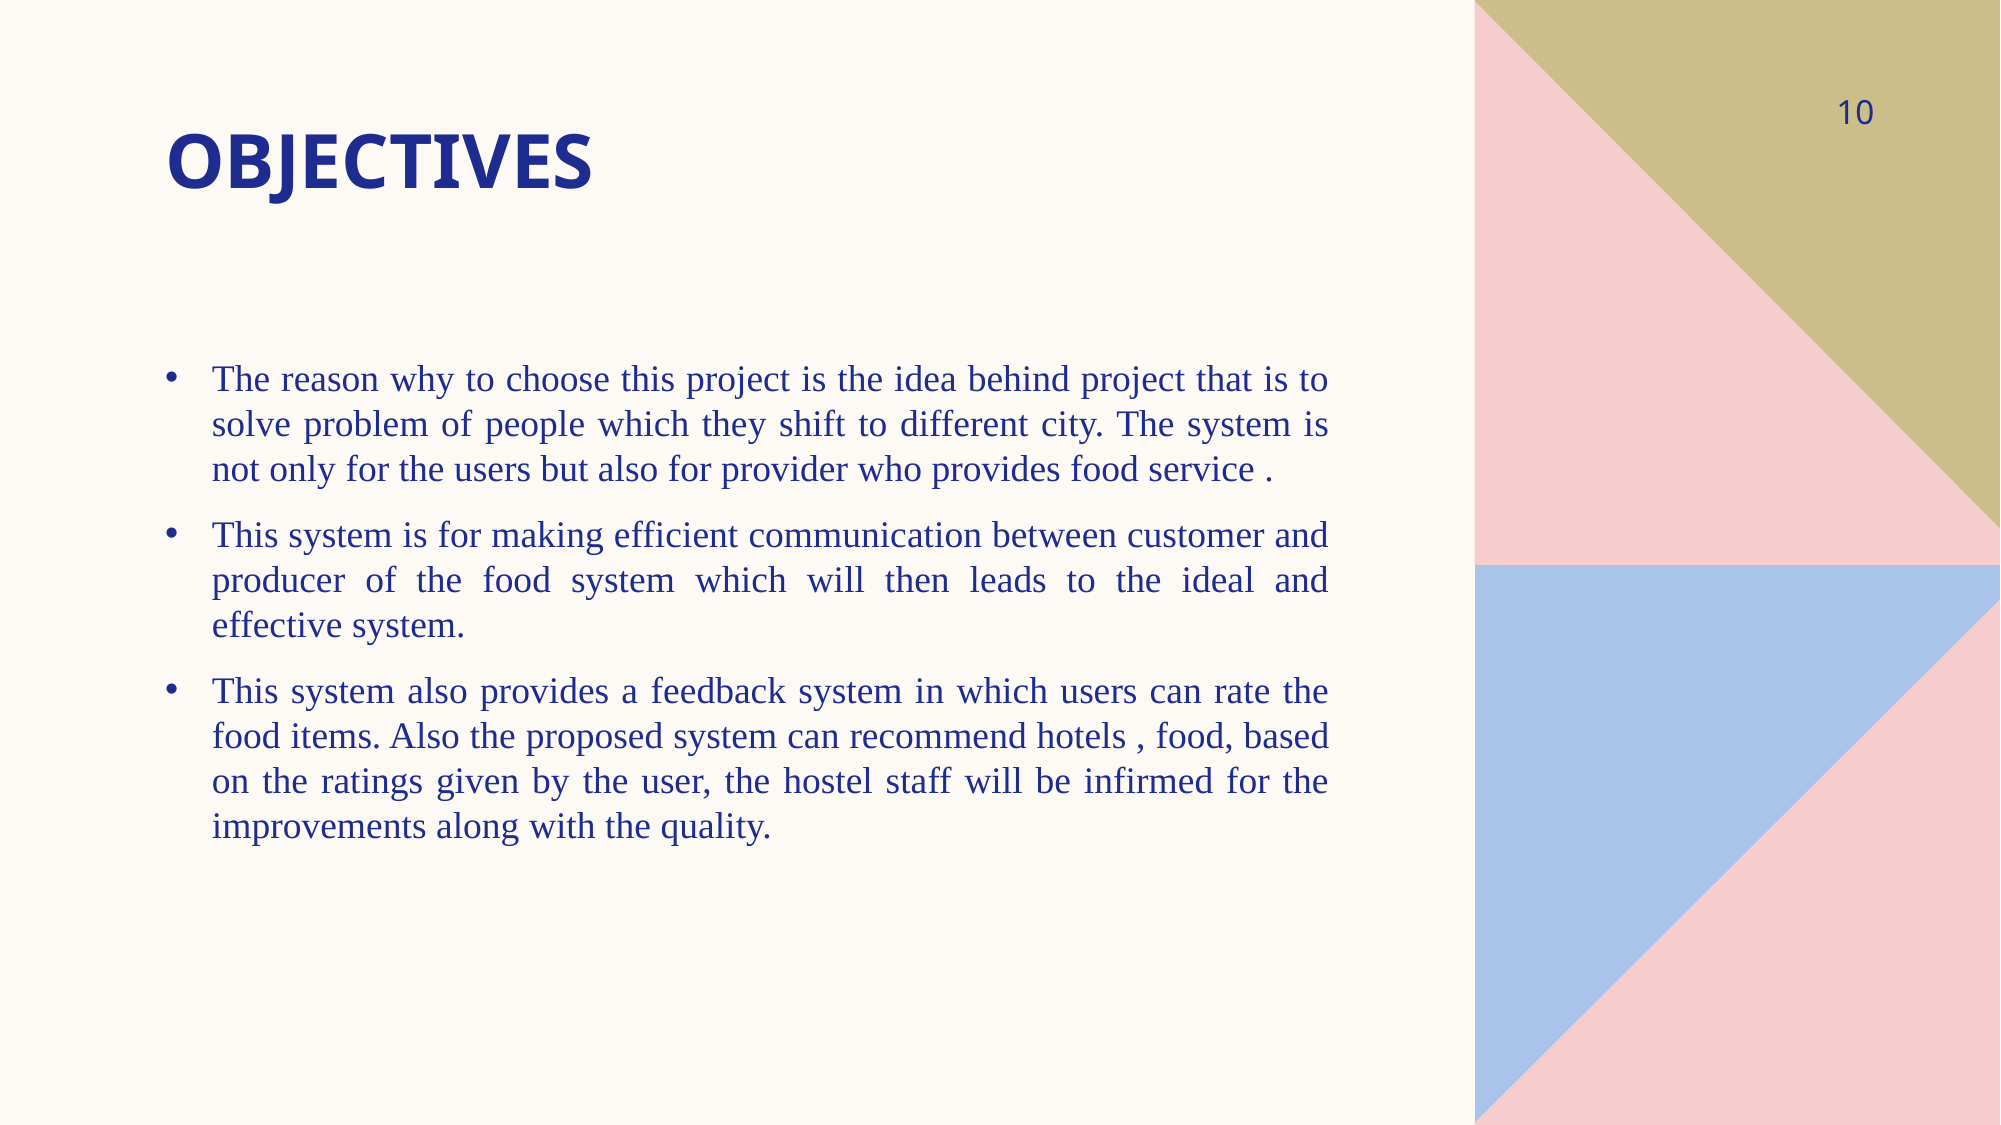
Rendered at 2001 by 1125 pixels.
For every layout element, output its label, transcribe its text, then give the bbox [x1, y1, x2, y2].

title Objectives [150, 75, 1429, 205]
slide_number 10 [1712, 75, 1875, 153]
list The reason why to choose this project is the idea behind project that is to solve problem of people which they shift to different city. The system is not only for the users but also for provider who provides food service . This system is for making efficient communication between customer and producer of the food system which will then leads to the ideal and effective system. This system also provides a feedback system in which users can rate the food items. Also the proposed system can recommend hotels , food, based on the ratings given by the user, the hostel staff will be infirmed for the improvements along with the quality. [150, 354, 1346, 988]
